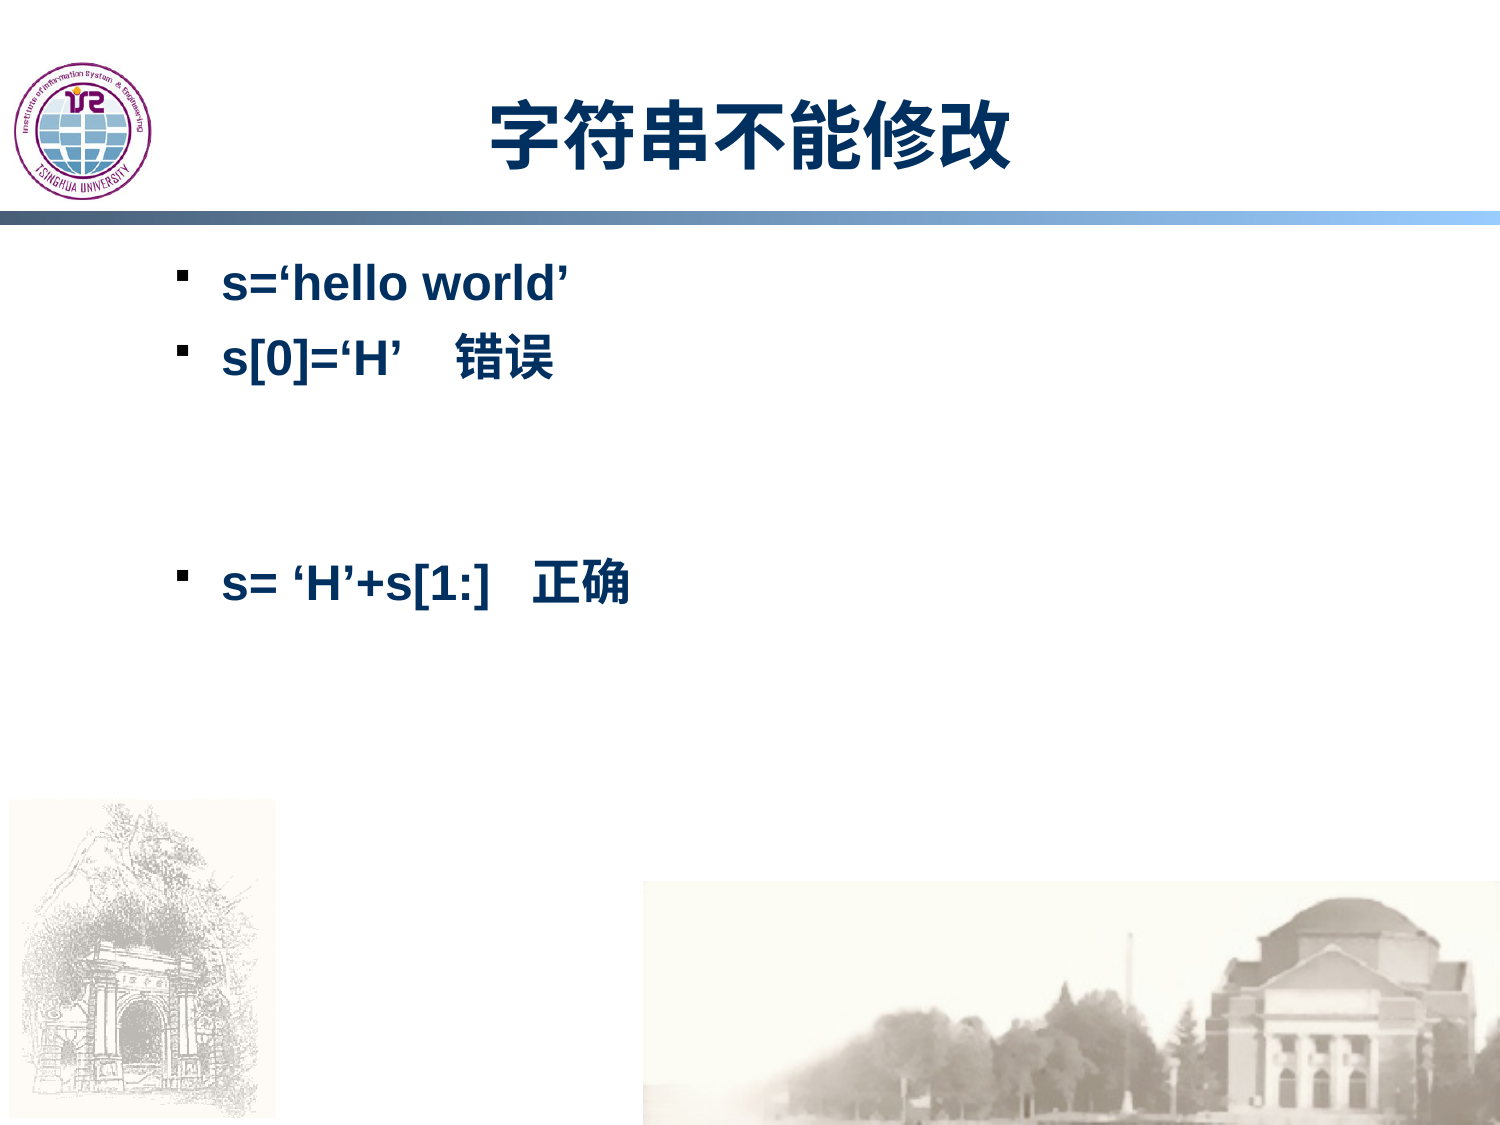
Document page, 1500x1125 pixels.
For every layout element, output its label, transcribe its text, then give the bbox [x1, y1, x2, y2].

picture [643, 881, 1500, 1125]
title 字符串不能修改 [161, 49, 1339, 188]
picture [0, 54, 160, 204]
picture [9, 798, 276, 1118]
list s=‘hello world’ s[0]=‘H’ 错误 s= ‘H’+s[1:] 正确 [158, 242, 1401, 944]
